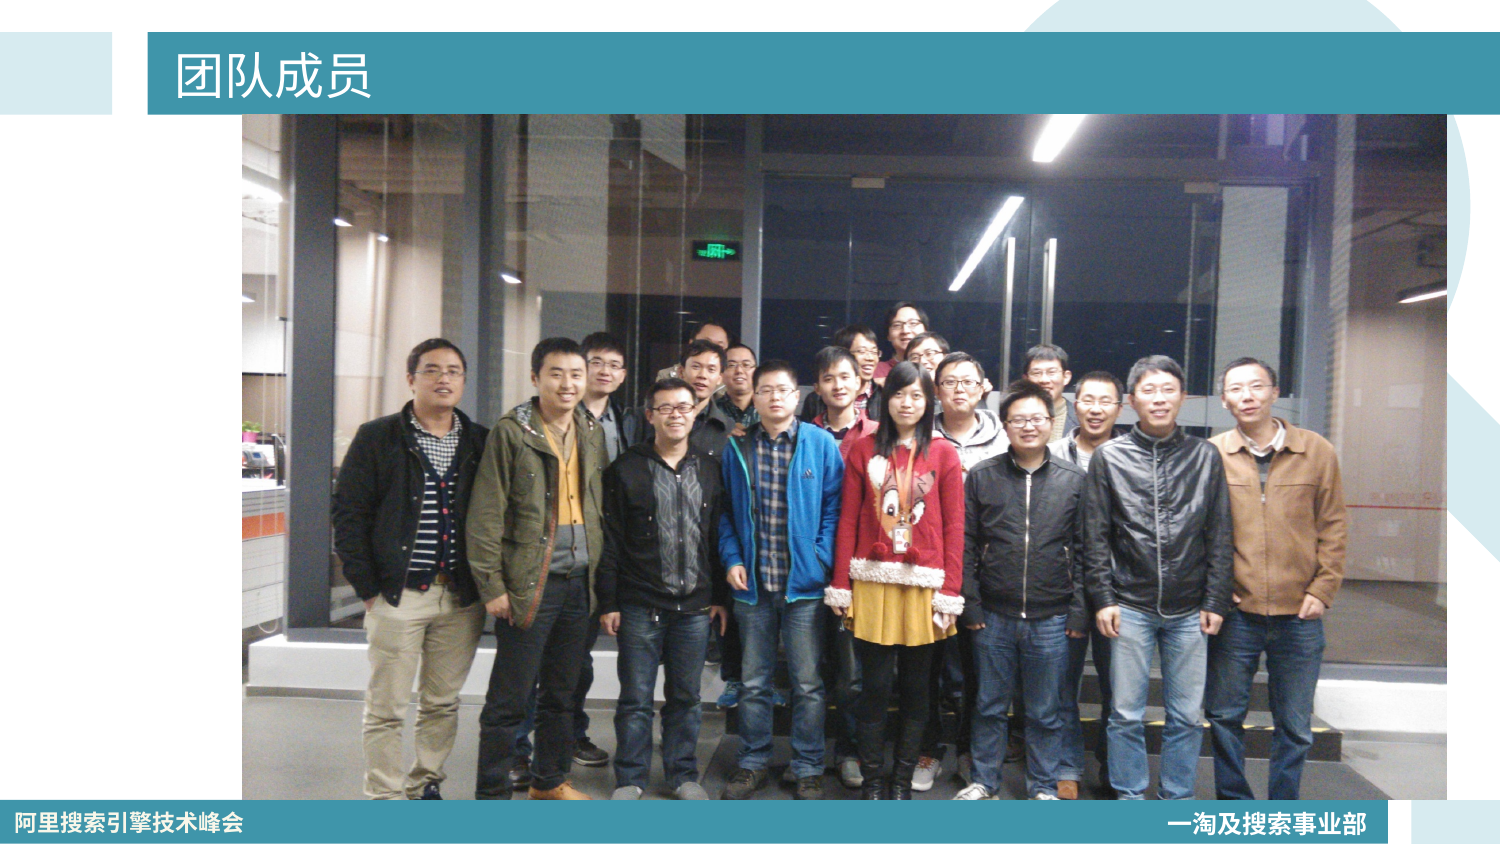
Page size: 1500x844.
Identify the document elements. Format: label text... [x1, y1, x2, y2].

picture [241, 114, 1448, 801]
title 团队成员 [159, 33, 1425, 115]
